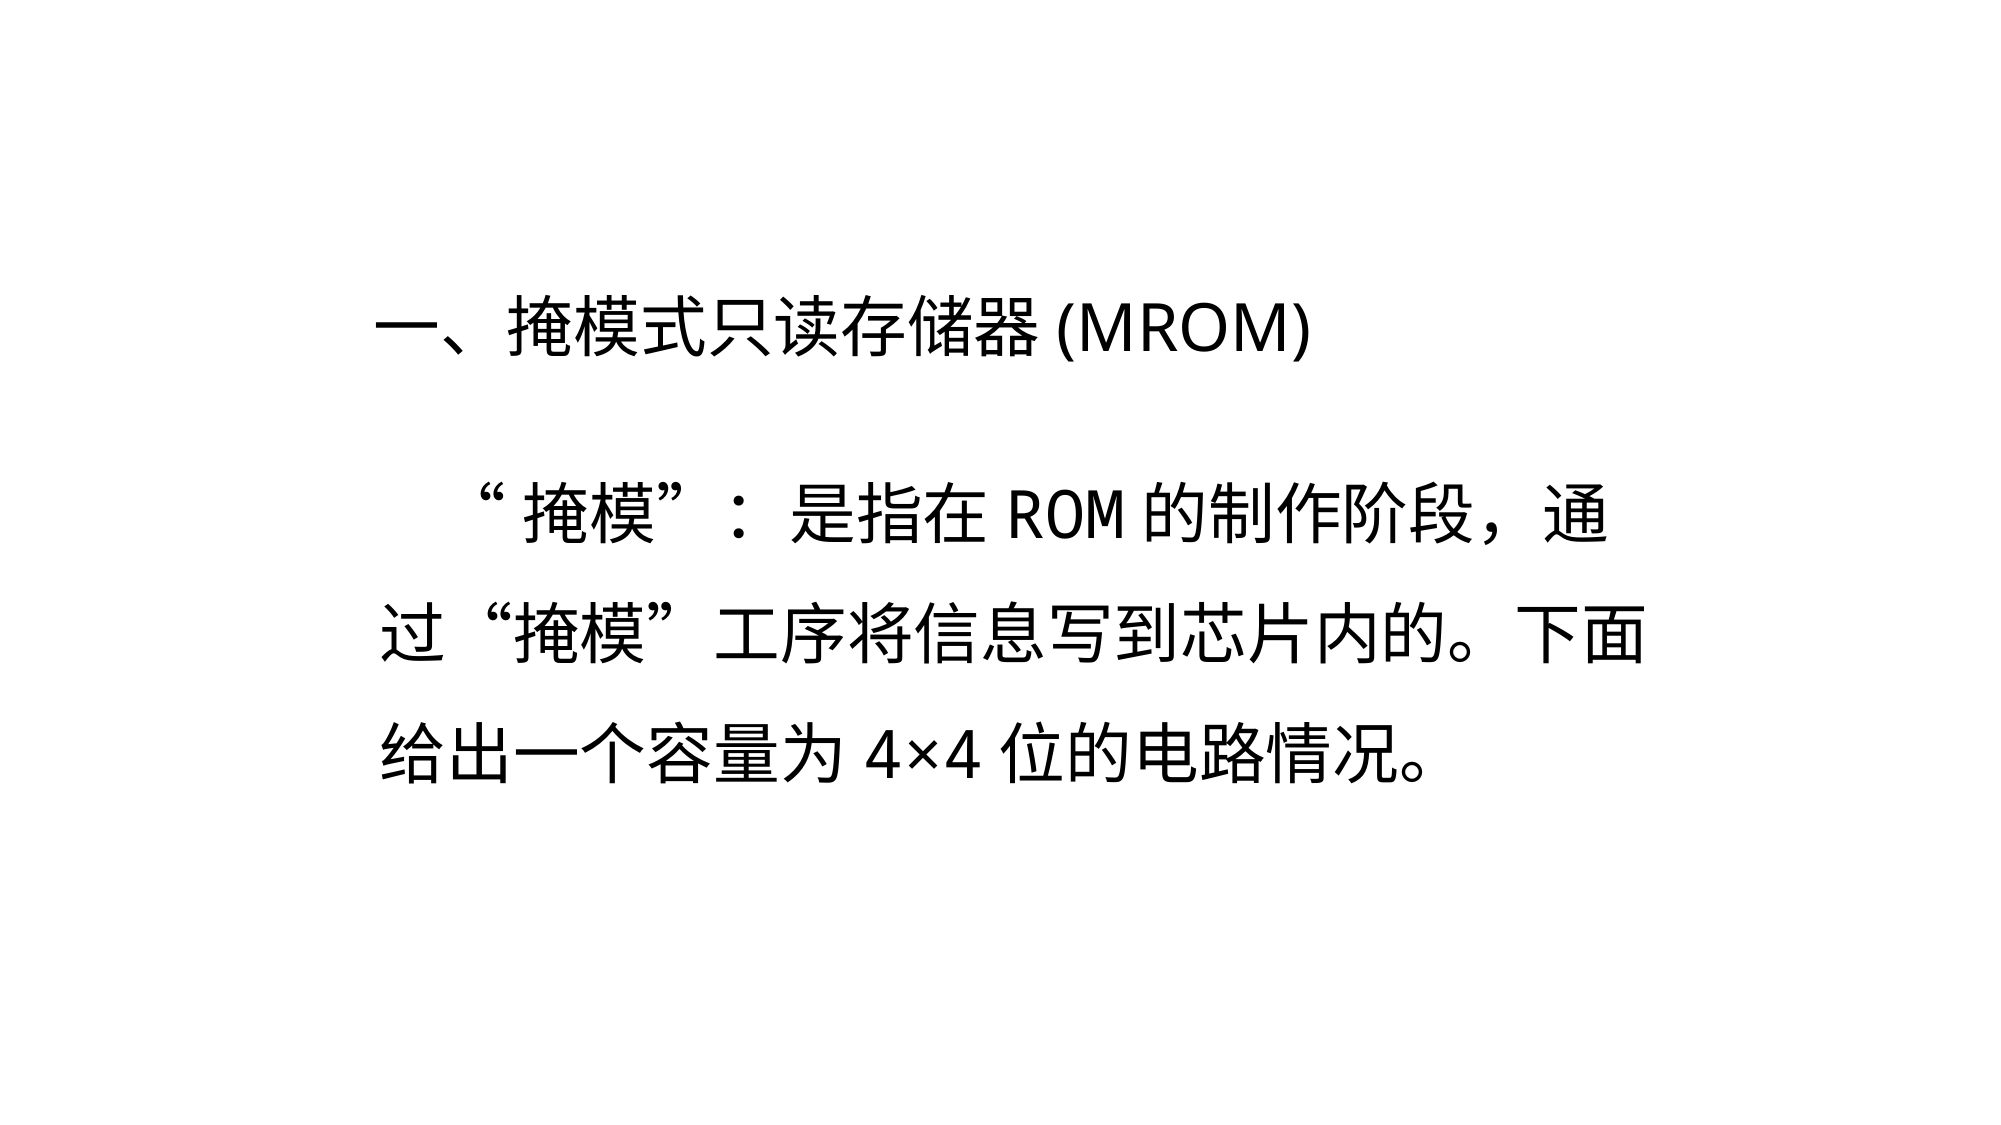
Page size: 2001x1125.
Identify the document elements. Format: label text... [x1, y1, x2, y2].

text_box 一、掩模式只读存储器(MROM) [358, 277, 1478, 373]
text_box “掩模”：是指在ROM的制作阶段，通过“掩模”工序将信息写到芯片内的。下面给出一个容量为4×4位的电路情况。 [365, 424, 1675, 800]
